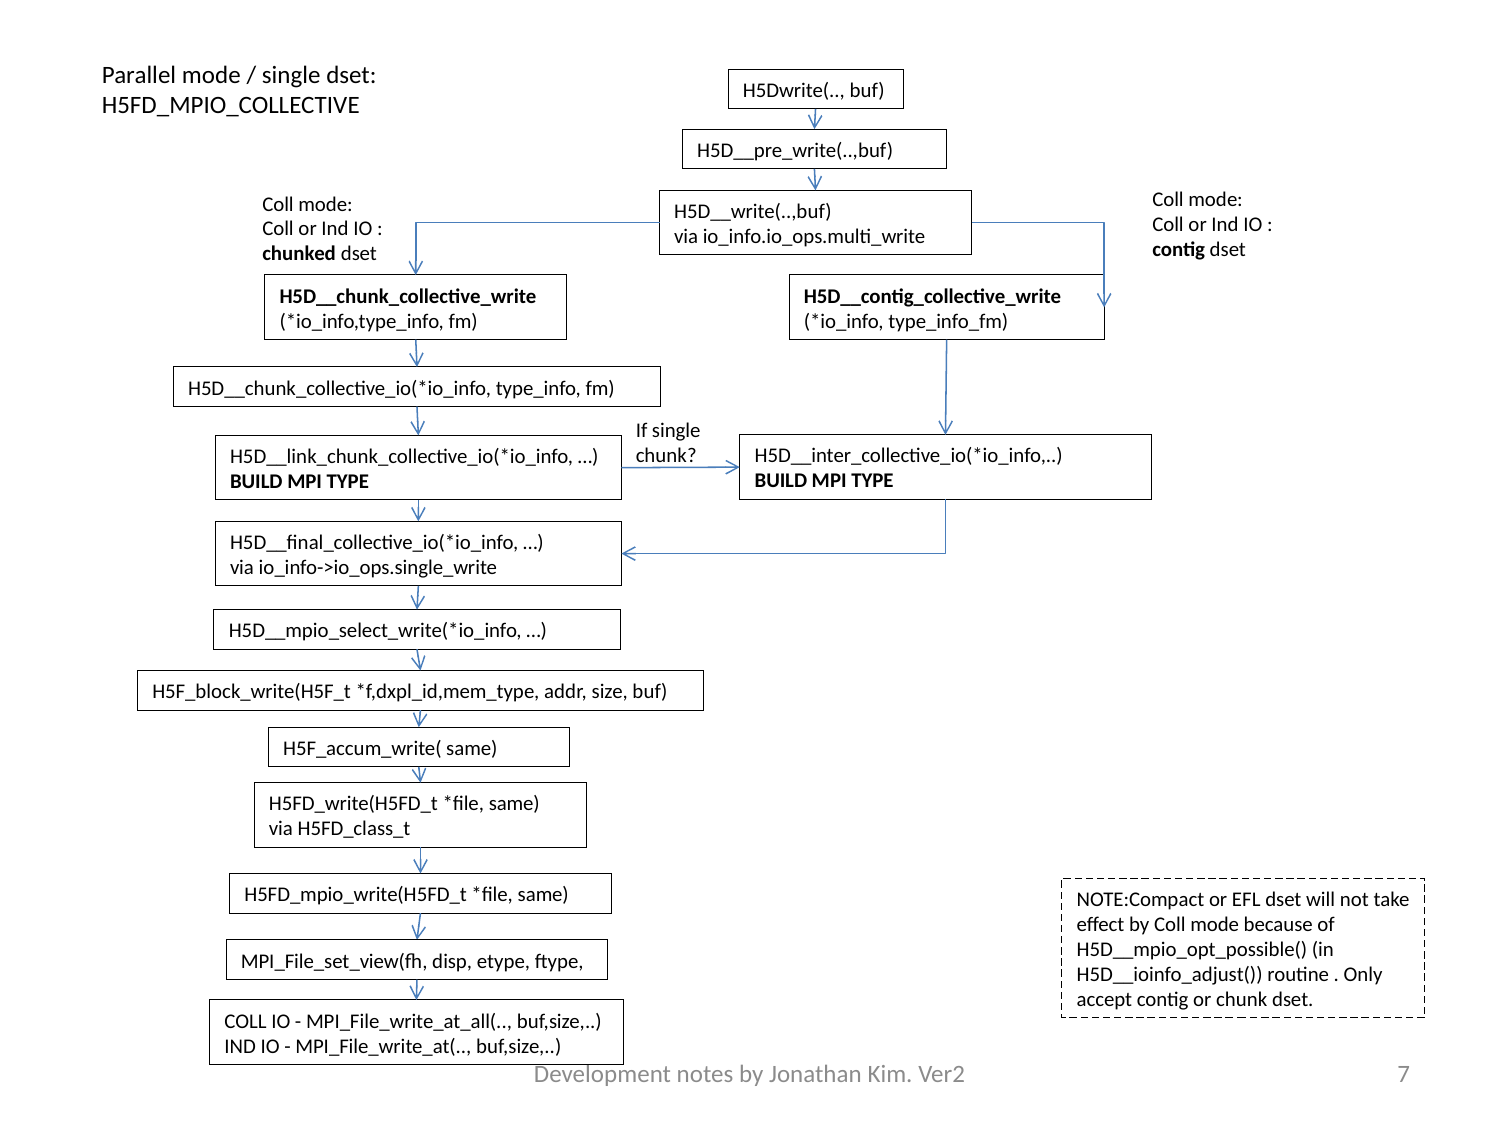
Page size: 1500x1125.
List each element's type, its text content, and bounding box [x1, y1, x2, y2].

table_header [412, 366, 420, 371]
text_box H5FD_mpio_write(H5FD_t *file, same) [229, 873, 612, 914]
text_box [415, 222, 660, 276]
table_header [623, 469, 734, 473]
text_box H5F_block_write(H5F_t *f,dxpl_id,mem_type, addr, size, buf) [137, 670, 704, 711]
text_box H5D__link_chunk_collective_io(*io_info, …) BUILD MPI TYPE [215, 435, 622, 500]
text_box Parallel mode / single dset: H5FD_MPIO_COLLECTIVE [87, 51, 530, 127]
text_box H5D__mpio_select_write(*io_info, …) [213, 609, 621, 650]
text_box H5D__pre_write(..,buf) [682, 129, 947, 169]
text_box NOTE:Compact or EFL dset will not take effect by Coll mode because of H5D__mpio_opt_possible() (in H5D__ioinfo_adjust()) routine . Only accept contig or chunk dset. [1061, 878, 1425, 1018]
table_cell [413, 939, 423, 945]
text_box H5D__inter_collective_io(*io_info,..) BUILD MPI TYPE [816, 434, 1152, 500]
text_box H5F_accum_write( same) [268, 727, 570, 767]
text_box H5D__chunk_collective_write (*io_info,type_info, fm) [264, 274, 567, 340]
footer Development notes by Jonathan Kim. Ver2 [512, 1042, 988, 1103]
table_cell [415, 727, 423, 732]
text_box H5D__chunk_collective_io(*io_info, type_info, fm) [173, 366, 661, 407]
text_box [416, 913, 421, 940]
text_box MPI_File_set_view(fh, disp, etype, ftype, [226, 939, 608, 980]
text_box H5FD_write(H5FD_t *file, same) via H5FD_class_t [254, 782, 587, 848]
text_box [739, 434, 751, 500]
text_box Coll mode: Coll or Ind IO : chunked dset [247, 182, 406, 273]
text_box H5D__final_collective_io(*io_info, …) via io_info->io_ops.single_write [215, 521, 622, 586]
text_box H5Dwrite(.., buf) [728, 69, 904, 109]
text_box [971, 222, 1105, 309]
text_box H5D__write(..,buf) via io_info.io_ops.multi_write [659, 190, 972, 255]
text_box COLL IO - MPI_File_write_at_all(.., buf,size,..) IND IO - MPI_File_write_at(.., buf,size,..) [209, 999, 624, 1065]
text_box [756, 364, 811, 690]
text_box If single chunk? [621, 409, 734, 467]
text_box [416, 649, 421, 671]
text_box Coll mode: Coll or Ind IO : contig dset [1137, 177, 1294, 268]
text_box H5D__contig_collective_write (*io_info, type_info_fm) [789, 274, 1105, 340]
slide_number 7 [1074, 1042, 1425, 1103]
